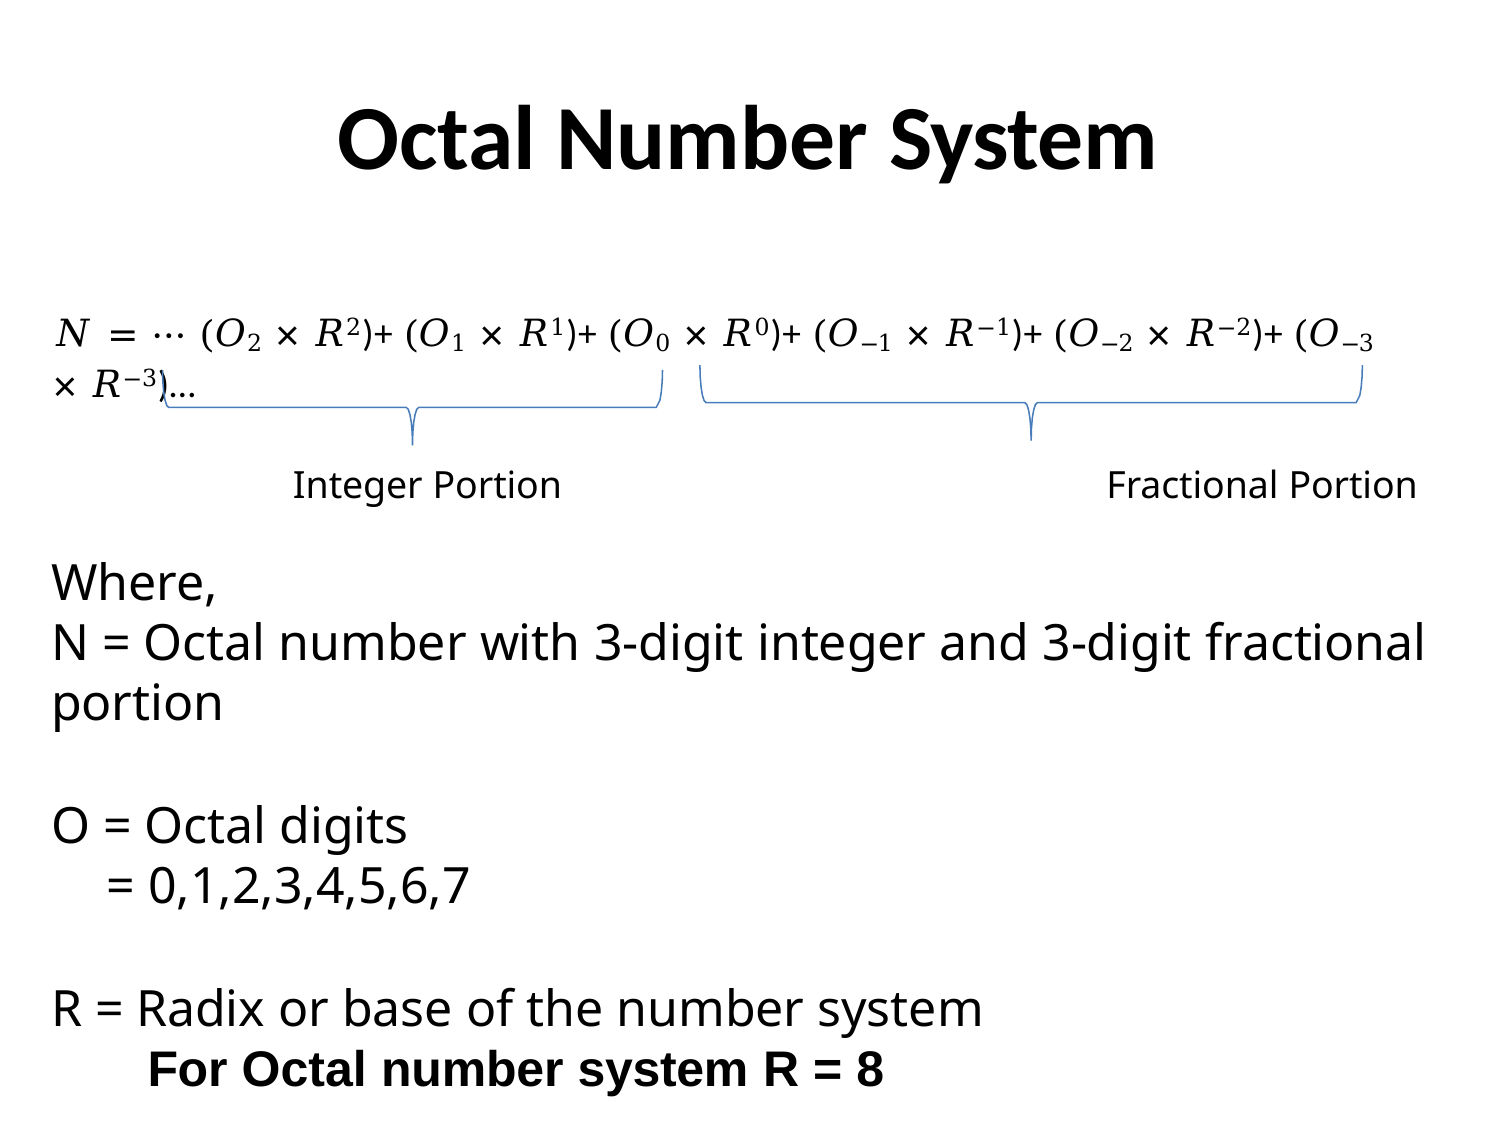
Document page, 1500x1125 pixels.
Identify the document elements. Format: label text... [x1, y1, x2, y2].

text_box [162, 369, 663, 445]
title Octal Number System [335, 75, 1165, 266]
text_box 𝑁 = ⋯ (𝑂2 × 𝑅2)+ (𝑂1 × 𝑅1)+ (𝑂0 × 𝑅0)+ (𝑂−1 × 𝑅−1)+ (𝑂−2 × 𝑅−2)+ (𝑂−3 × 𝑅−3)… [46, 303, 1379, 406]
text_box [699, 365, 1363, 441]
text_box Integer Portion Fractional Portion Where, N = Octal number with 3-digit integer and 3-digit fractional portion O = Octal digits = 0,1,2,3,4,5,6,7 R = Radix or base of the number system For Octal number system R = 8 [49, 459, 1498, 1097]
